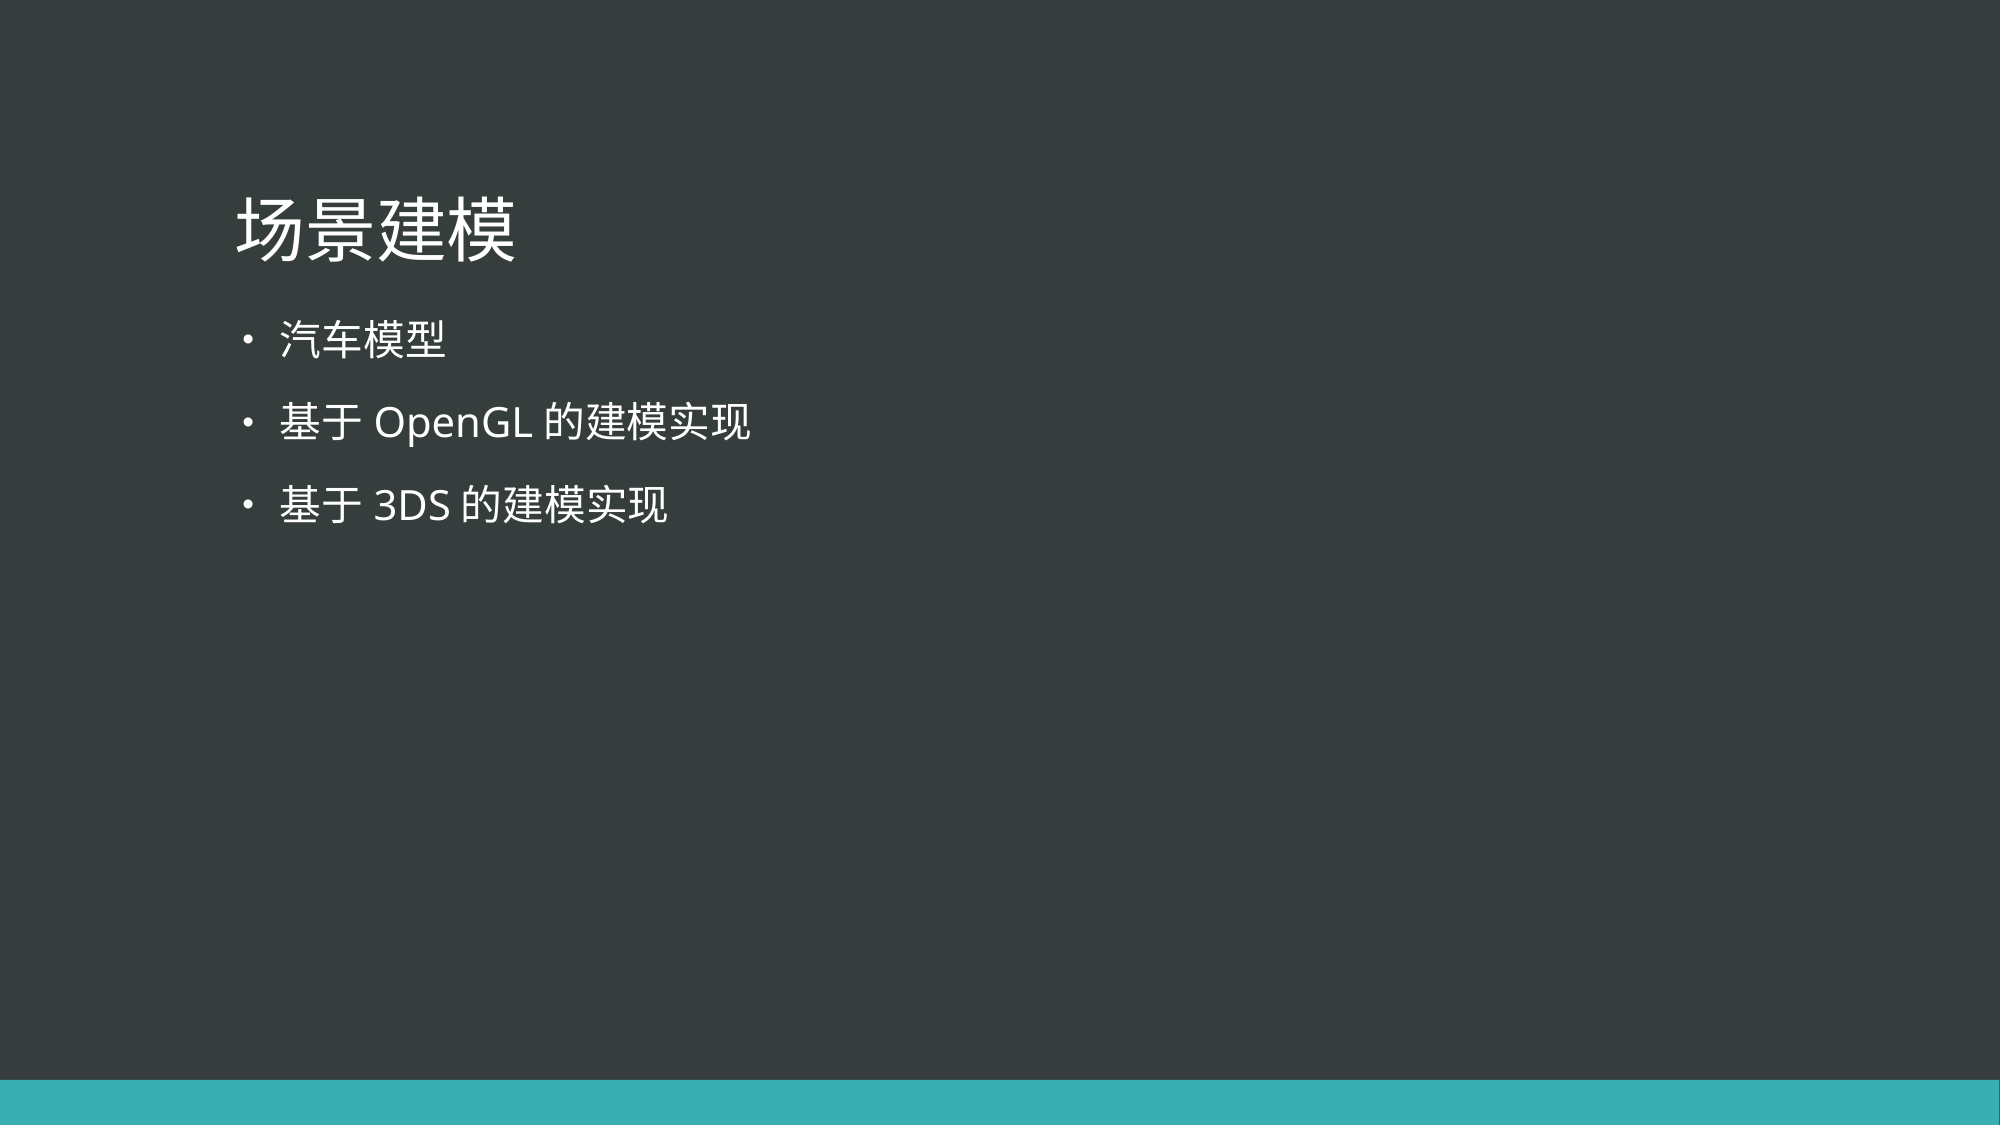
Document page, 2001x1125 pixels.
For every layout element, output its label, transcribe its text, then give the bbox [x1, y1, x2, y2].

list 汽车模型 基于OpenGL的建模实现 基于3DS的建模实现 [219, 311, 1780, 990]
title 场景建模 [219, 76, 1780, 279]
